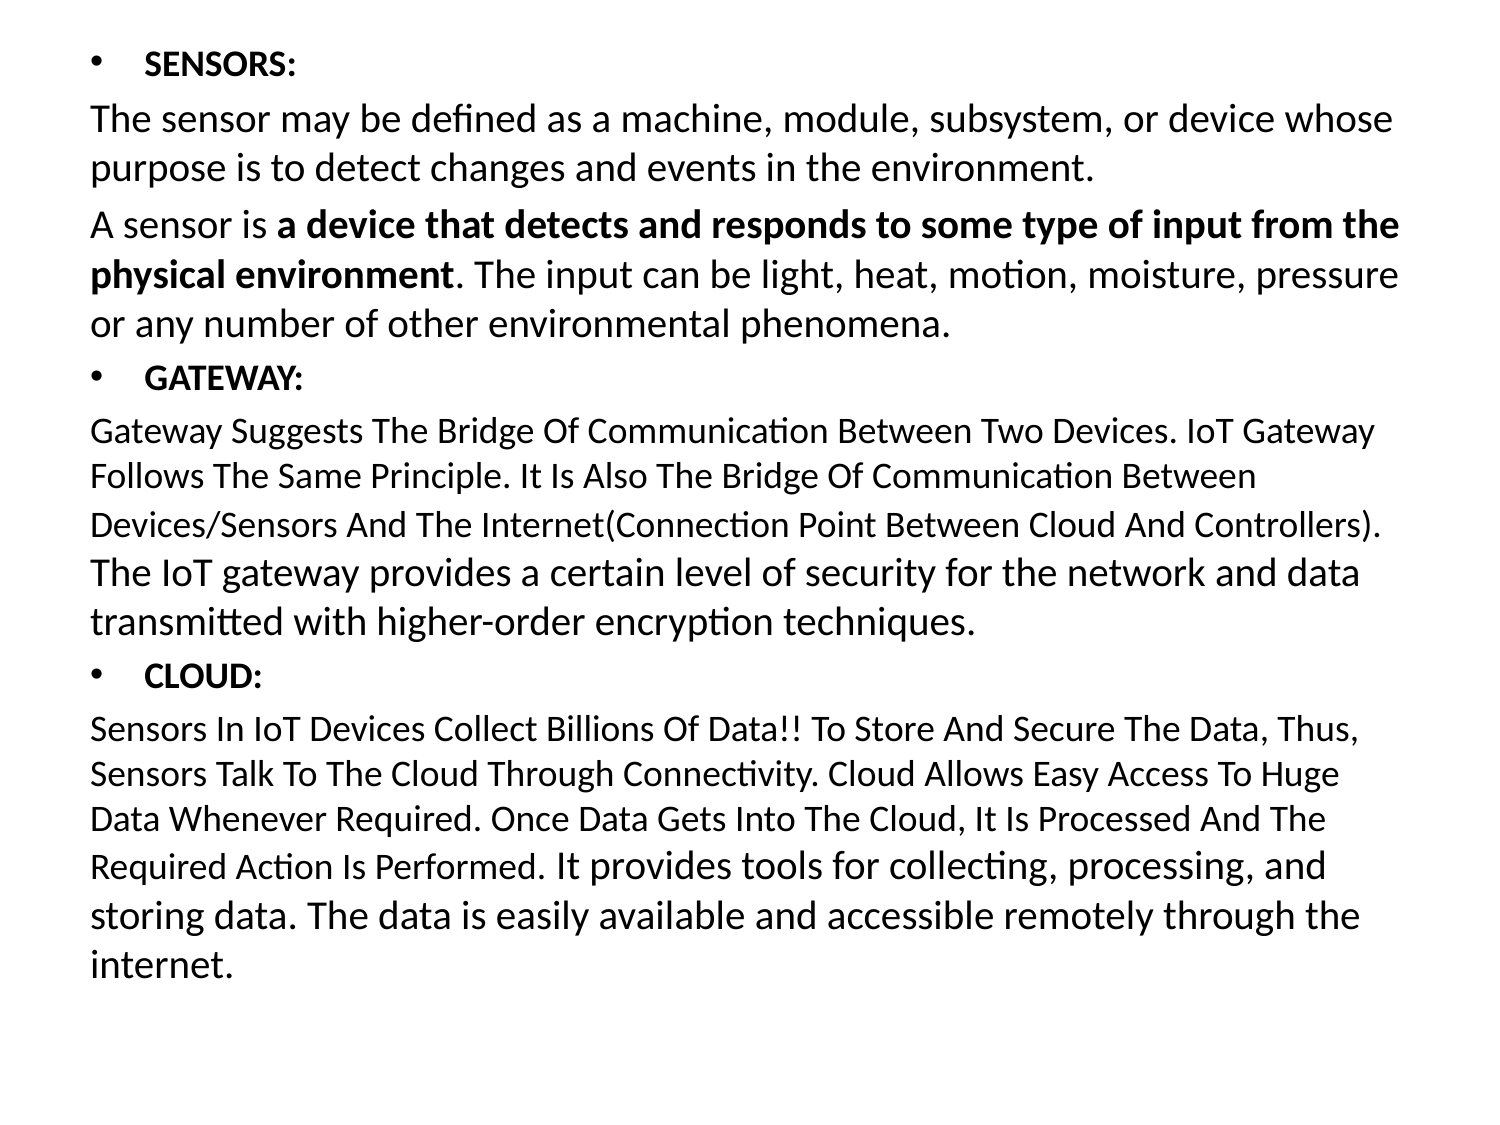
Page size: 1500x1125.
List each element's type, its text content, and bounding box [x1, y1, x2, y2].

list SENSORS: The sensor may be defined as a machine, module, subsystem, or device whose purpose is to detect changes and events in the environment. A sensor is a device that detects and responds to some type of input from the physical environment. The input can be light, heat, motion, moisture, pressure or any number of other environmental phenomena. GATEWAY: Gateway Suggests The Bridge Of Communication Between Two Devices. IoT Gateway Follows The Same Principle. It Is Also The Bridge Of Communication Between Devices/Sensors And The Internet(Connection Point Between Cloud And Controllers). The IoT gateway provides a certain level of security for the network and data transmitted with higher-order encryption techniques. CLOUD: Sensors In IoT Devices Collect Billions Of Data!! To Store And Secure The Data, Thus, Sensors Talk To The Cloud Through Connectivity. Cloud Allows Easy Access To Huge Data Whenever Required. Once Data Gets Into The Cloud, It Is Processed And The Required Action Is Performed. It provides tools for collecting, processing, and storing data. The data is easily available and accessible remotely through the internet. [75, 30, 1425, 1005]
